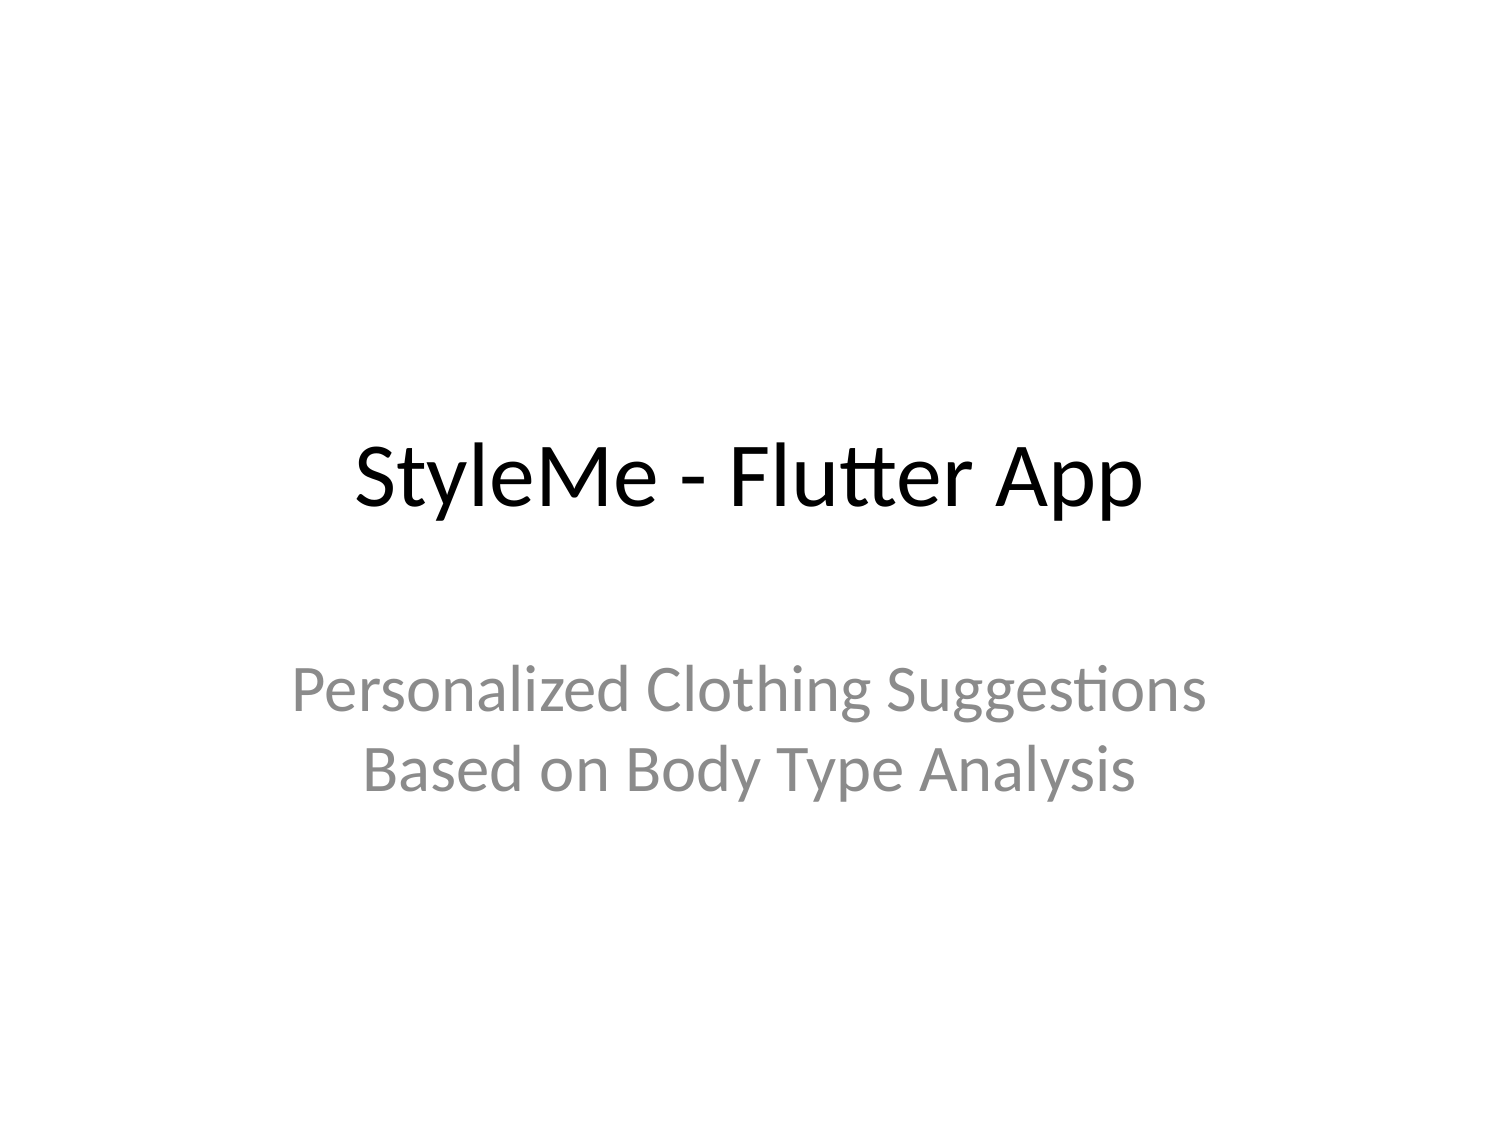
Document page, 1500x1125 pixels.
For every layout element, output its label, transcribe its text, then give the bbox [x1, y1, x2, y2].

title StyleMe - Flutter App [112, 349, 1388, 591]
subtitle Personalized Clothing Suggestions Based on Body Type Analysis [225, 637, 1275, 925]
